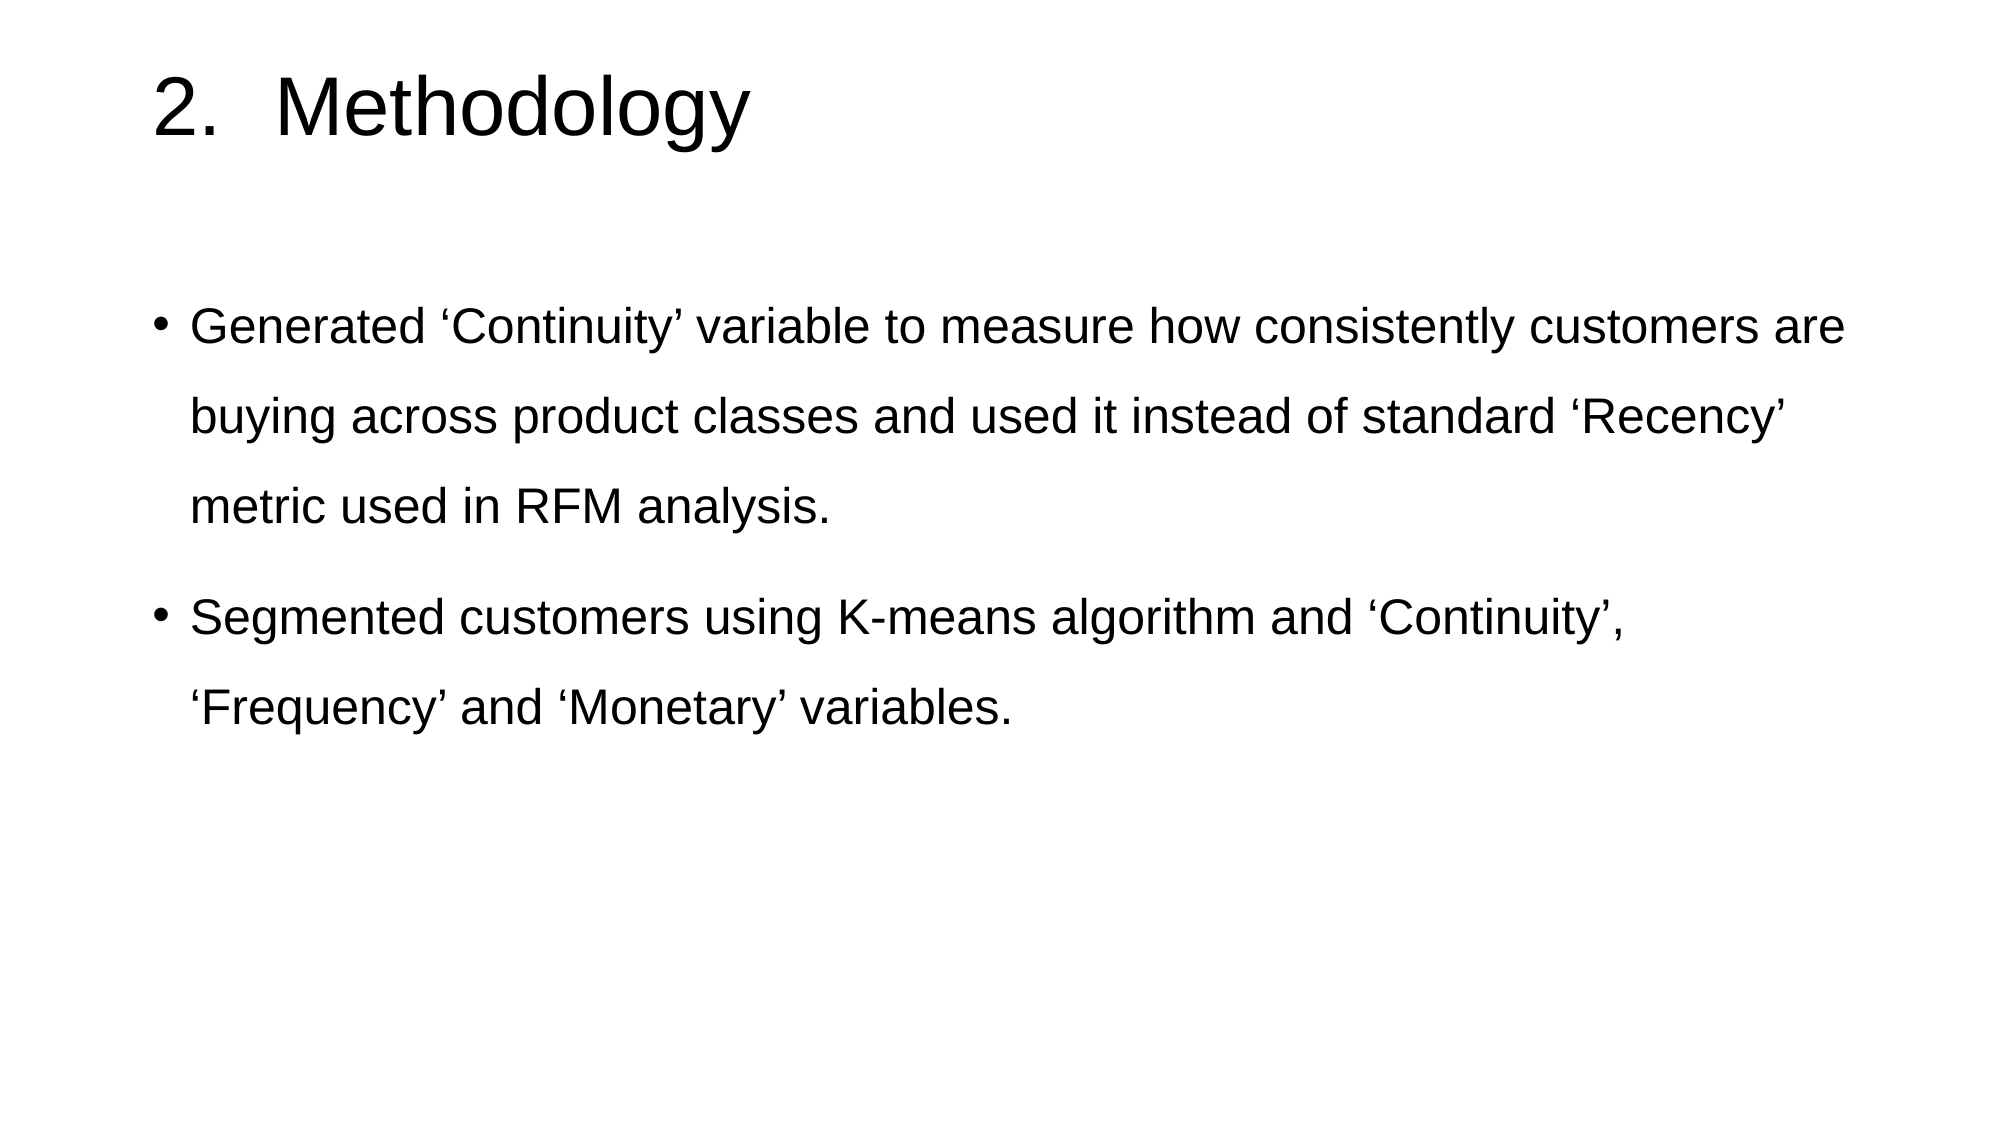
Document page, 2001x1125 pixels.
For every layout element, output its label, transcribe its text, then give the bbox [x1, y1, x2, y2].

title Methodology [137, 0, 1863, 217]
list Generated ‘Continuity’ variable to measure how consistently customers are buying across product classes and used it instead of standard ‘Recency’ metric used in RFM analysis. Segmented customers using K-means algorithm and ‘Continuity’, ‘Frequency’ and ‘Monetary’ variables. [137, 256, 1863, 1080]
